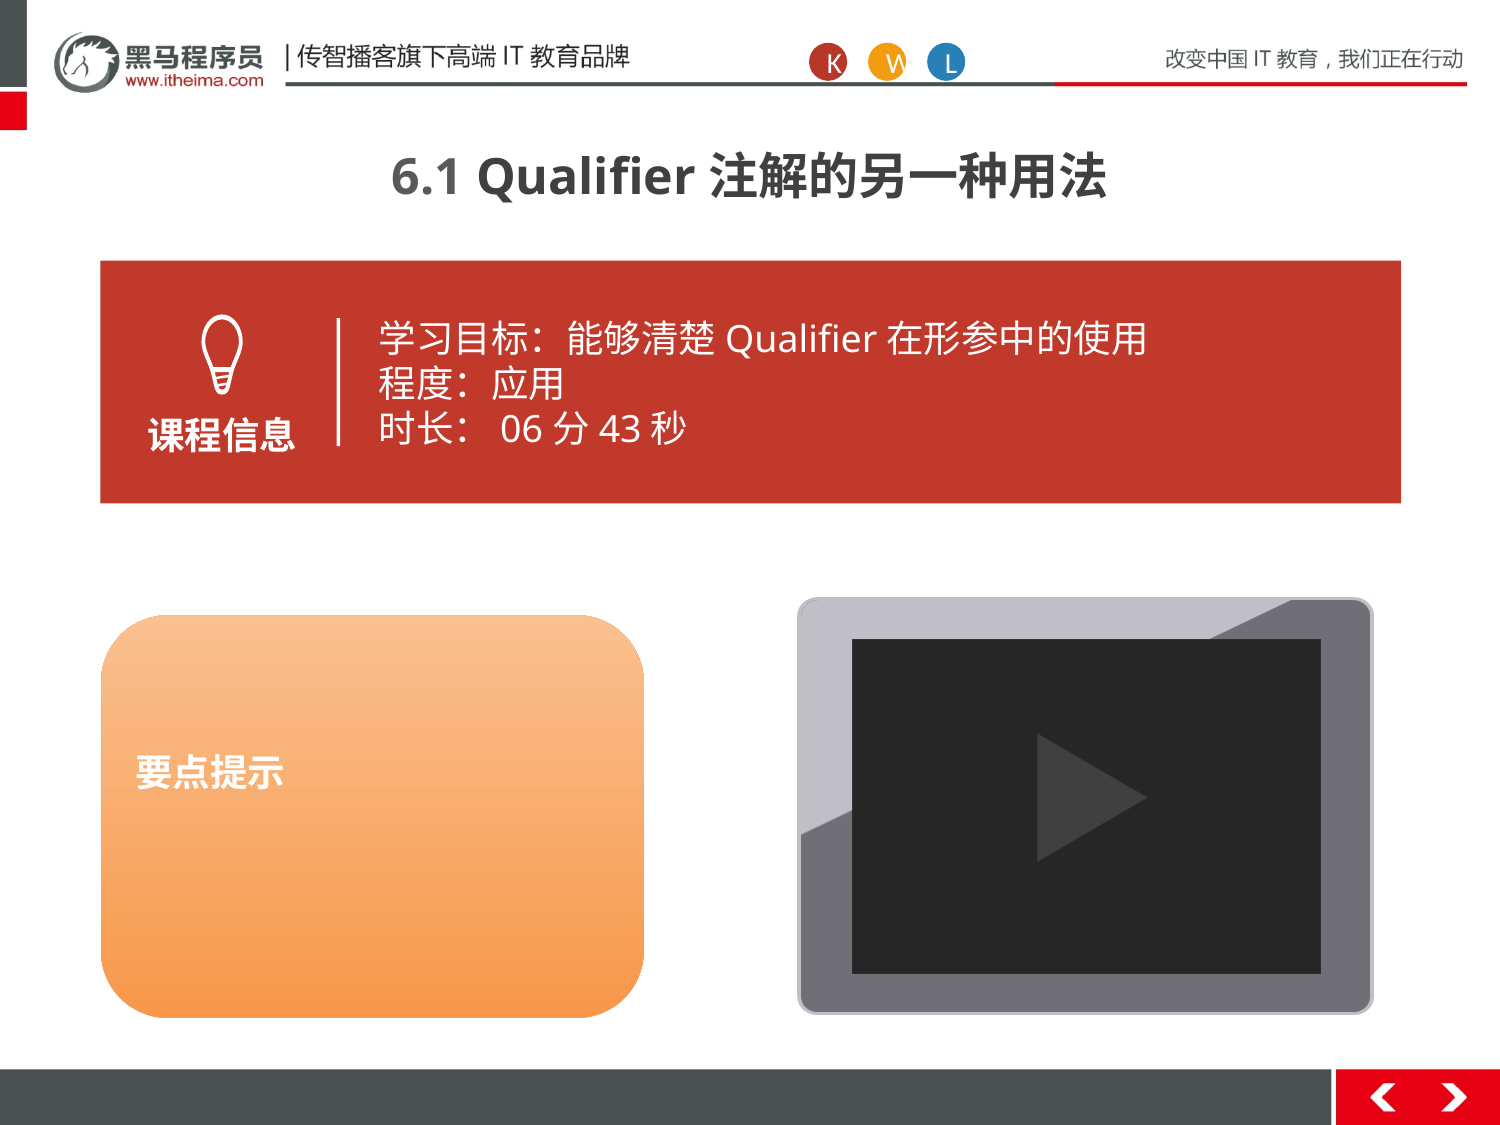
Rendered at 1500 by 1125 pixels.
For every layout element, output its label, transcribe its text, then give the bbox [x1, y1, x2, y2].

text_box [98, 258, 1403, 505]
text_box 要点提示 [100, 615, 644, 1019]
text_box [335, 316, 342, 448]
text_box L [925, 40, 968, 83]
text_box W [866, 40, 909, 83]
text_box K [806, 40, 850, 83]
text_box 6.1 Qualifier注解的另一种用法 [0, 137, 1500, 209]
text_box 学习目标：能够清楚Qualifier在形参中的使用 程度：应用 时长：06分43秒 [364, 307, 1258, 458]
picture [0, 0, 1500, 137]
picture [0, 209, 1500, 1125]
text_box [130, 314, 314, 466]
